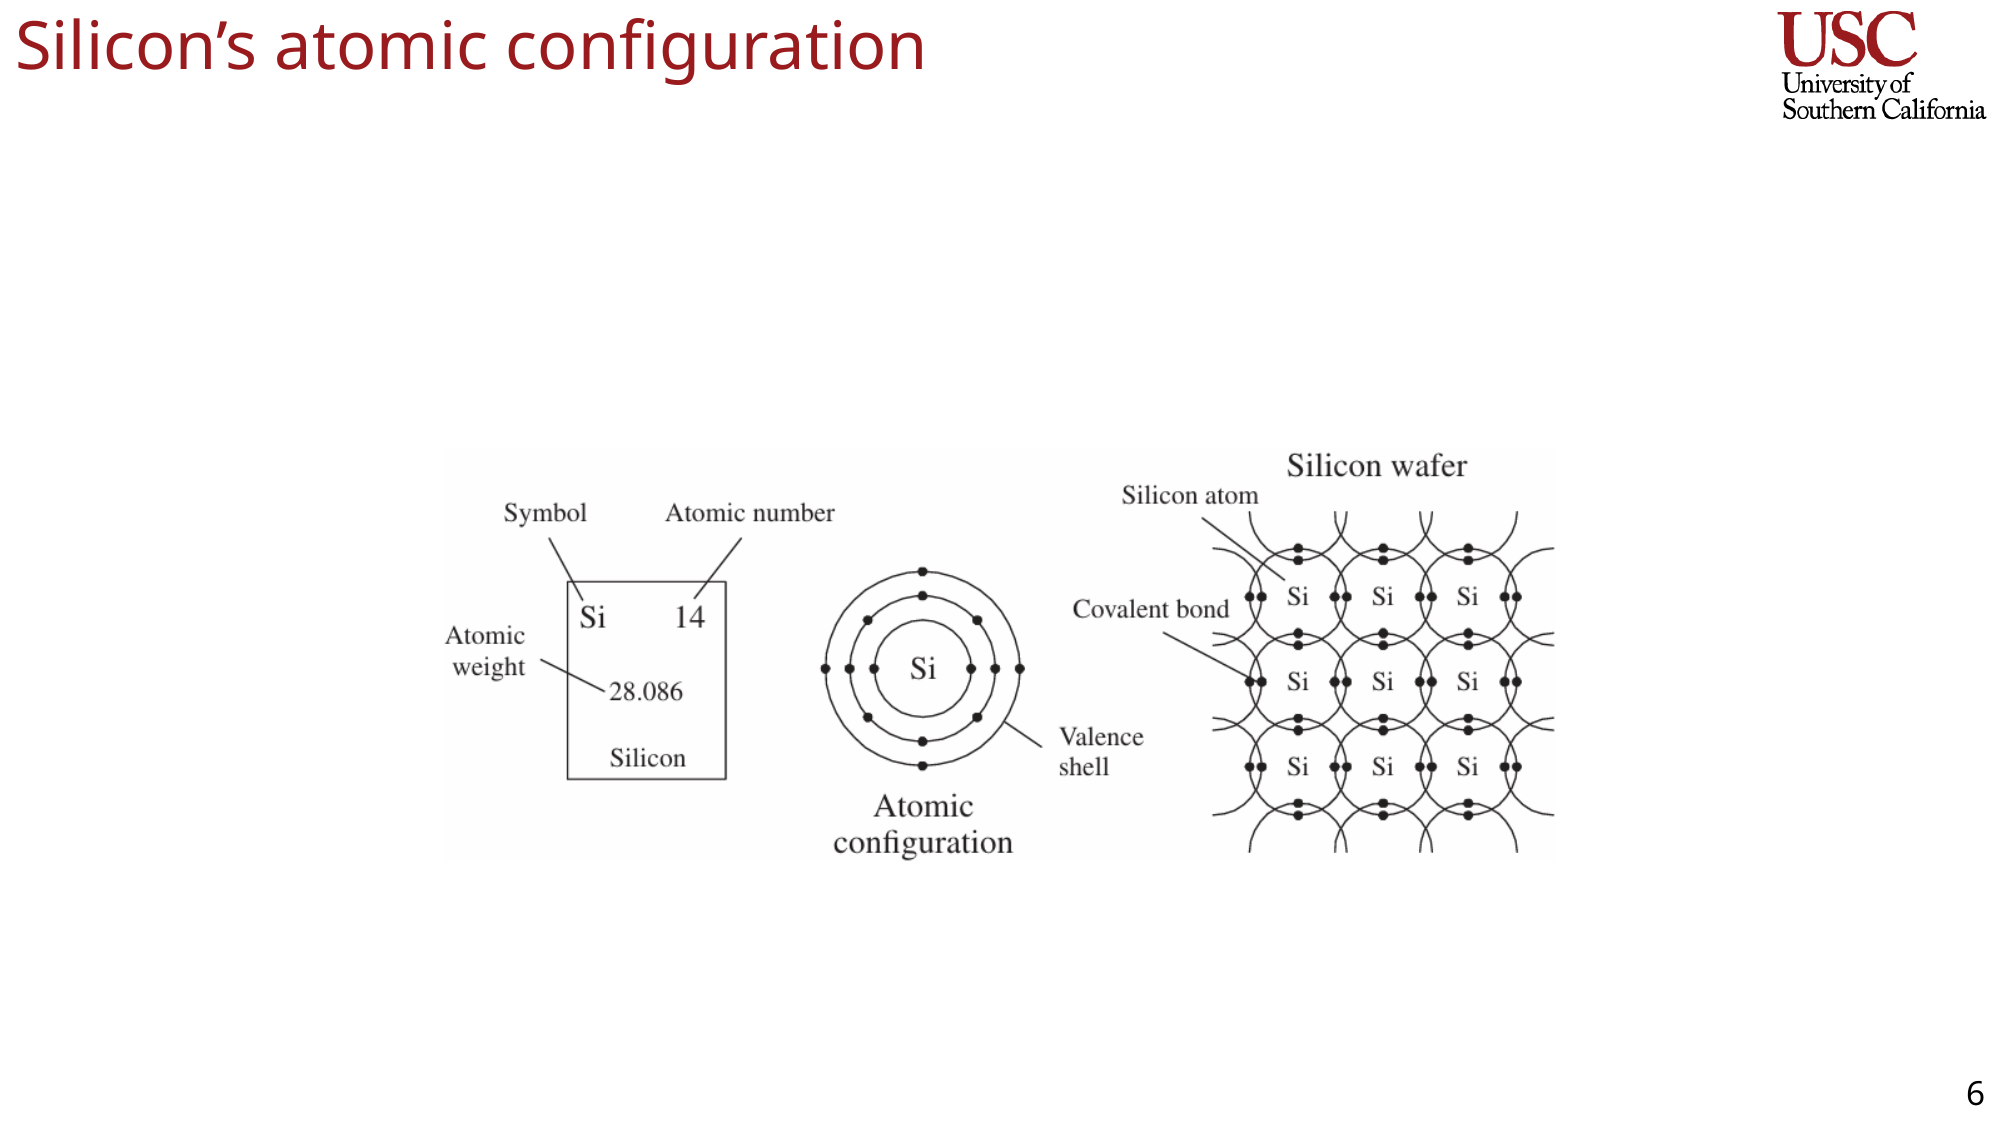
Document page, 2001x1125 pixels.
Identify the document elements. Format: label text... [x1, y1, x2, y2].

title Silicon’s atomic configuration [0, 0, 1725, 96]
picture [1769, 0, 1992, 130]
slide_number 6 [1915, 1065, 2000, 1125]
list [438, 445, 1562, 868]
